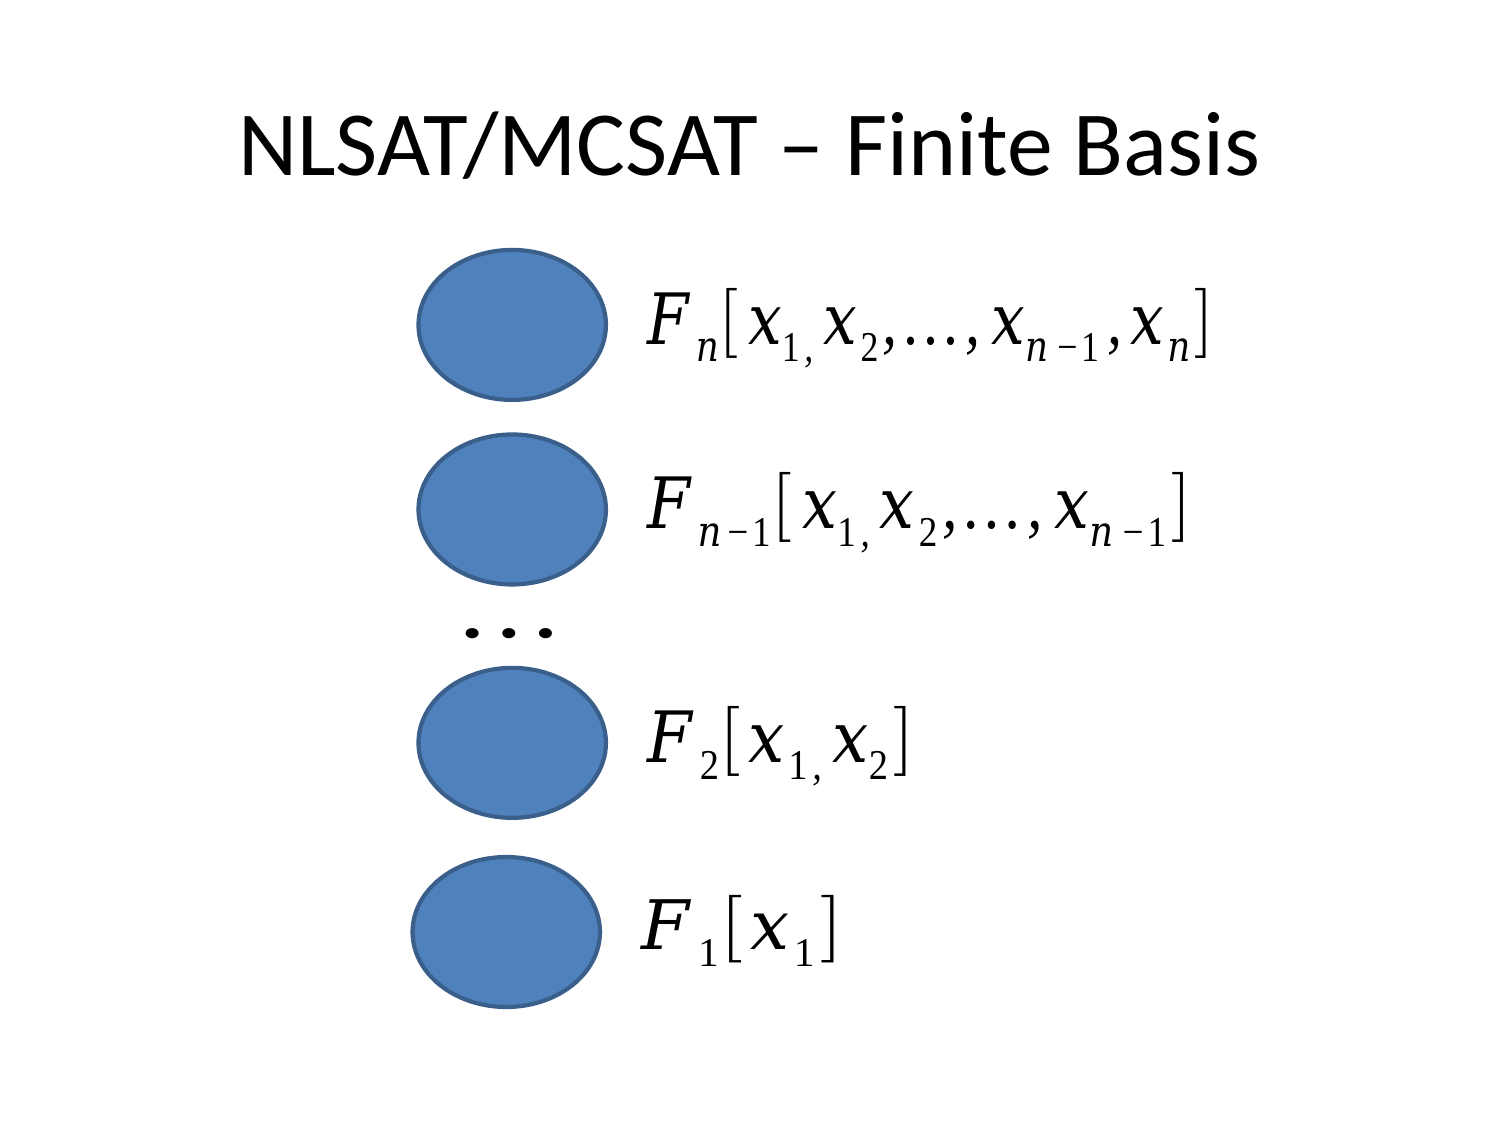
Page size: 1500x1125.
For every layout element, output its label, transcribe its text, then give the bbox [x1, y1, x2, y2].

text_box [410, 854, 603, 1010]
title NLSAT/MCSAT – Finite Basis [75, 45, 1425, 233]
text_box [416, 432, 609, 587]
text_box [416, 665, 609, 820]
text_box [416, 247, 609, 403]
